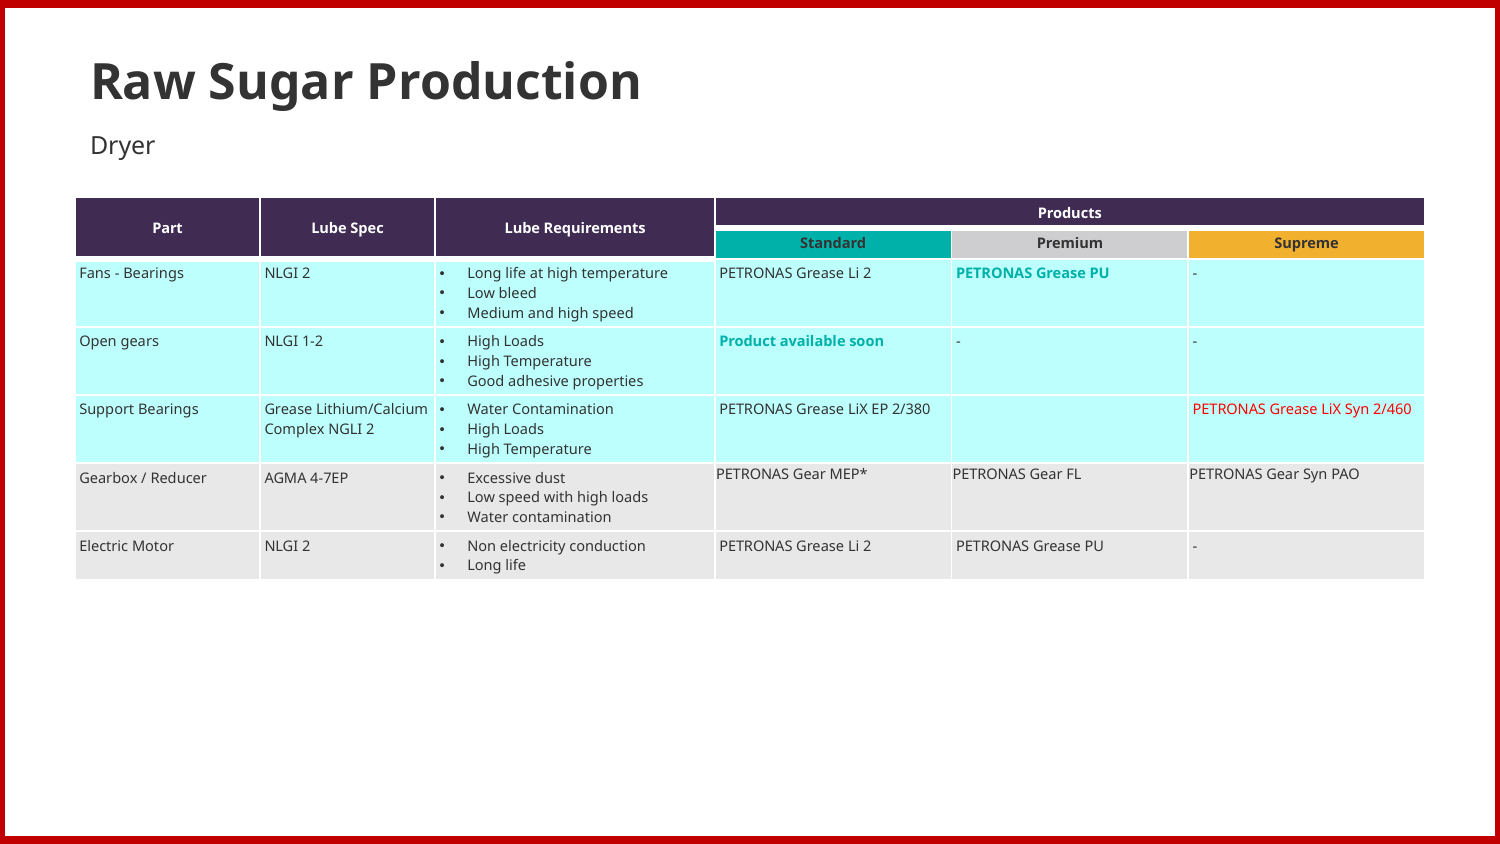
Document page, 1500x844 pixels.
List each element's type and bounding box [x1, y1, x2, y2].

text_box [0, 1, 1500, 842]
